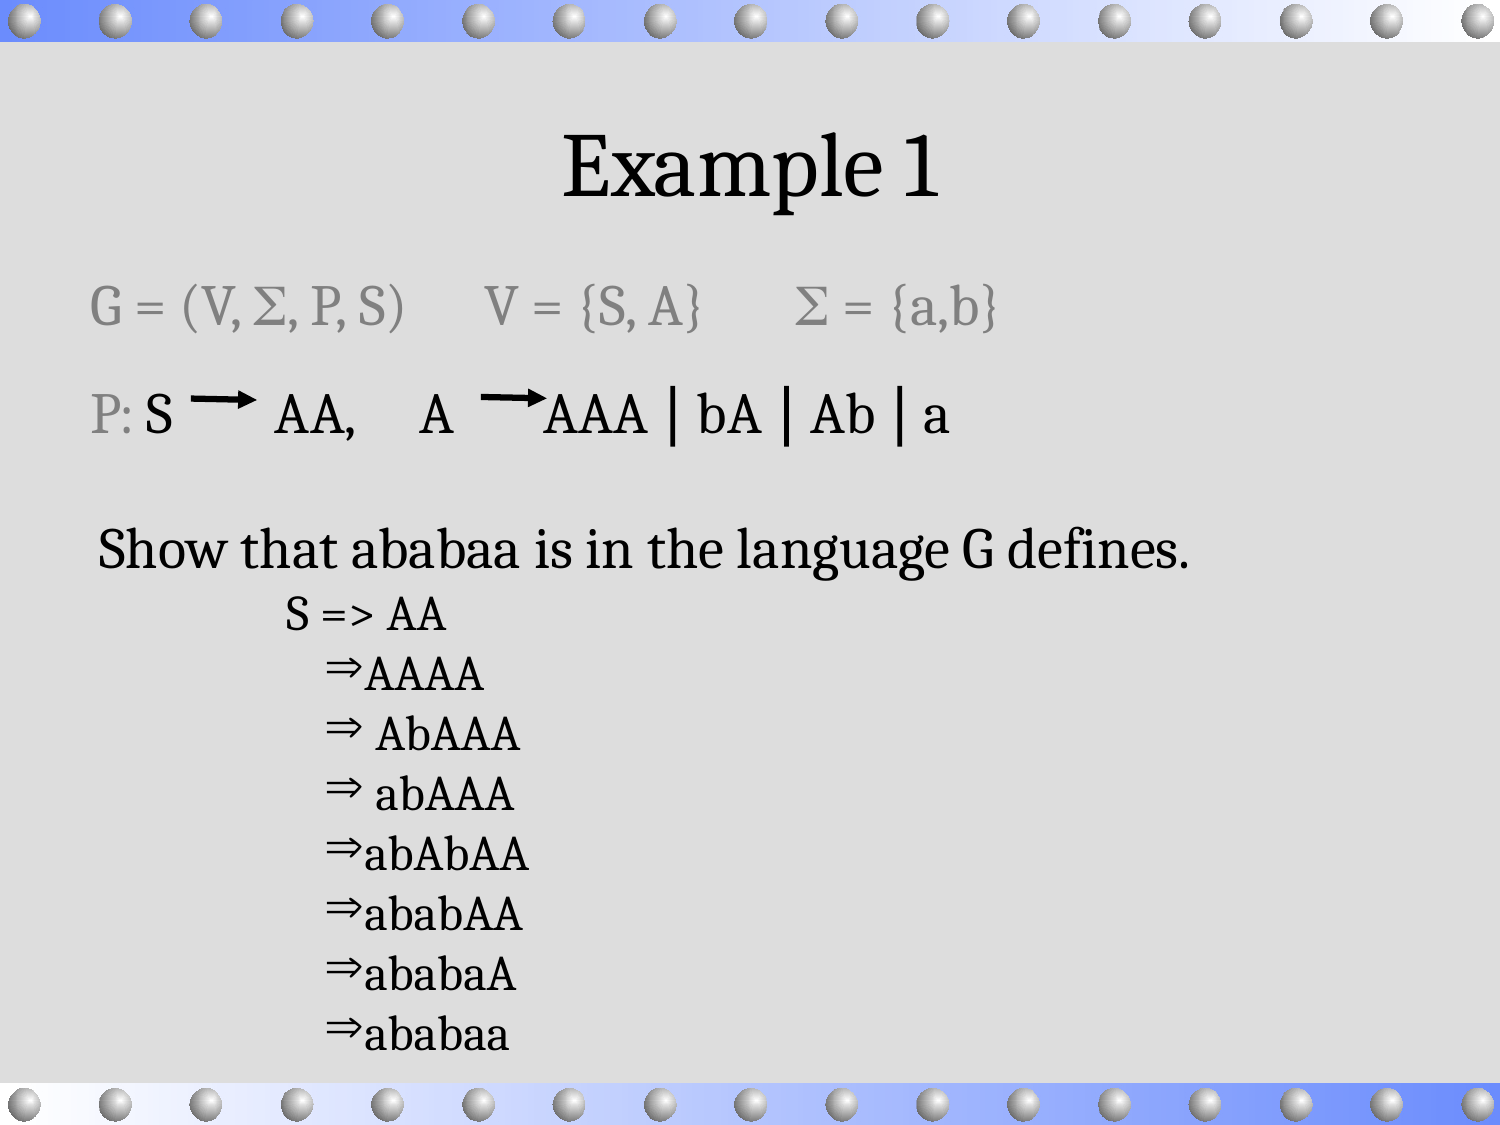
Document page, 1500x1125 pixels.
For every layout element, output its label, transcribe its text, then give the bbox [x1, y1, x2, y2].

text_box $LS [190, 402, 238, 407]
title Example 1 [75, 87, 1425, 233]
list G = (V, , P, S) V = {S, A}  = {a,b} P: S AA, A AAA  bA  Ab  a [75, 260, 1425, 476]
text_box $LS [245, 401, 258, 407]
text_box Show that ababaa is in the language G defines. S => AA AAAA AbAAA abAAA abAbAA ababAA ababaA ababaa [84, 502, 1409, 1113]
picture [0, 1083, 1500, 1125]
text_box $LS [480, 401, 527, 405]
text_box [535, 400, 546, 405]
picture [0, 0, 1500, 42]
